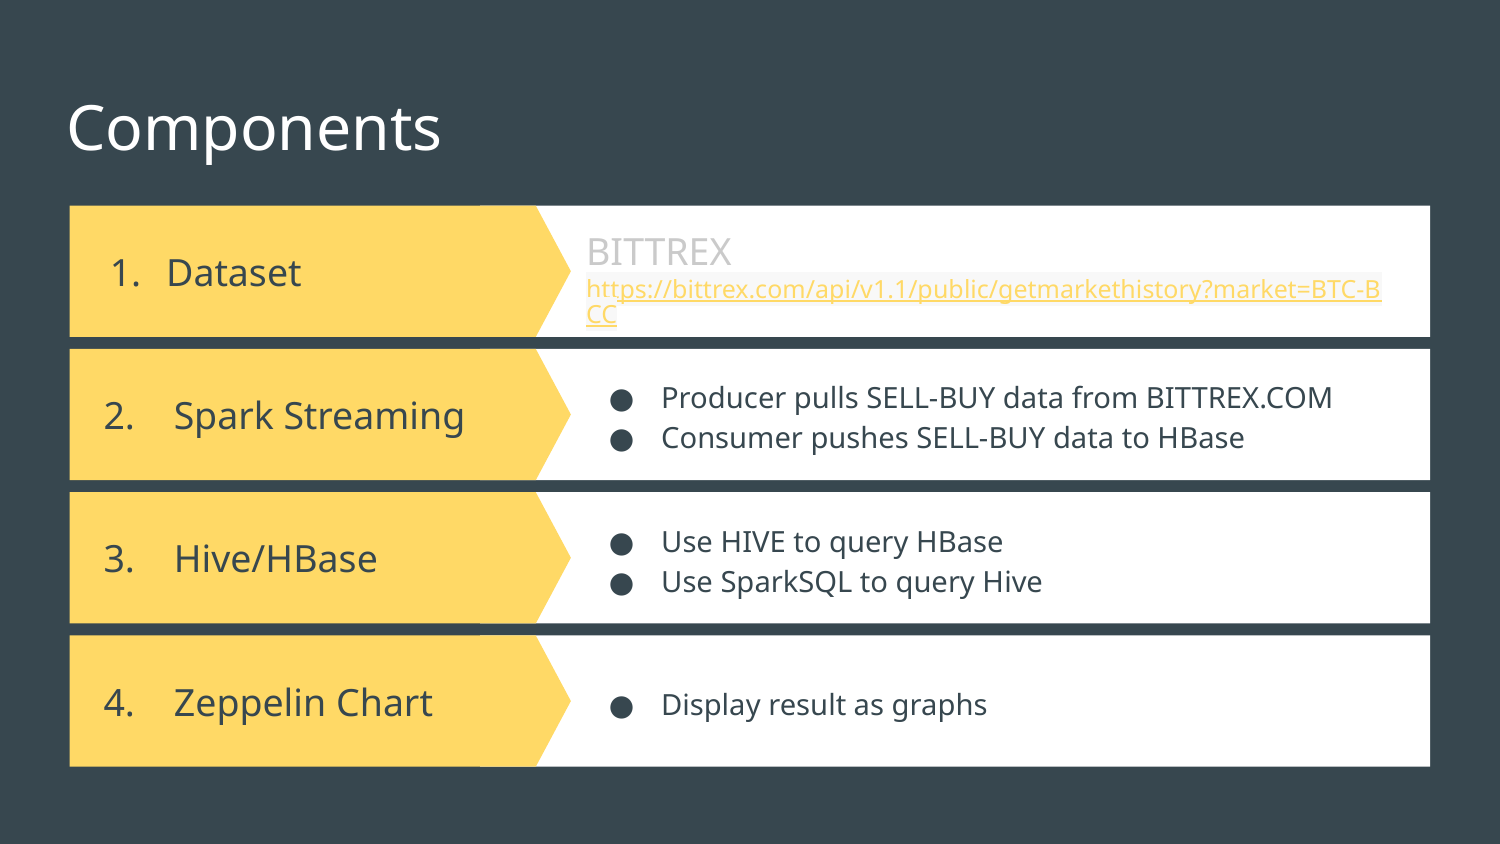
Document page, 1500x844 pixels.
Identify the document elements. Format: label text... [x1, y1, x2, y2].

title Components [51, 72, 1449, 167]
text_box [69, 348, 1431, 481]
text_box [69, 205, 1431, 338]
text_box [69, 491, 1431, 624]
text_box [69, 635, 1431, 767]
